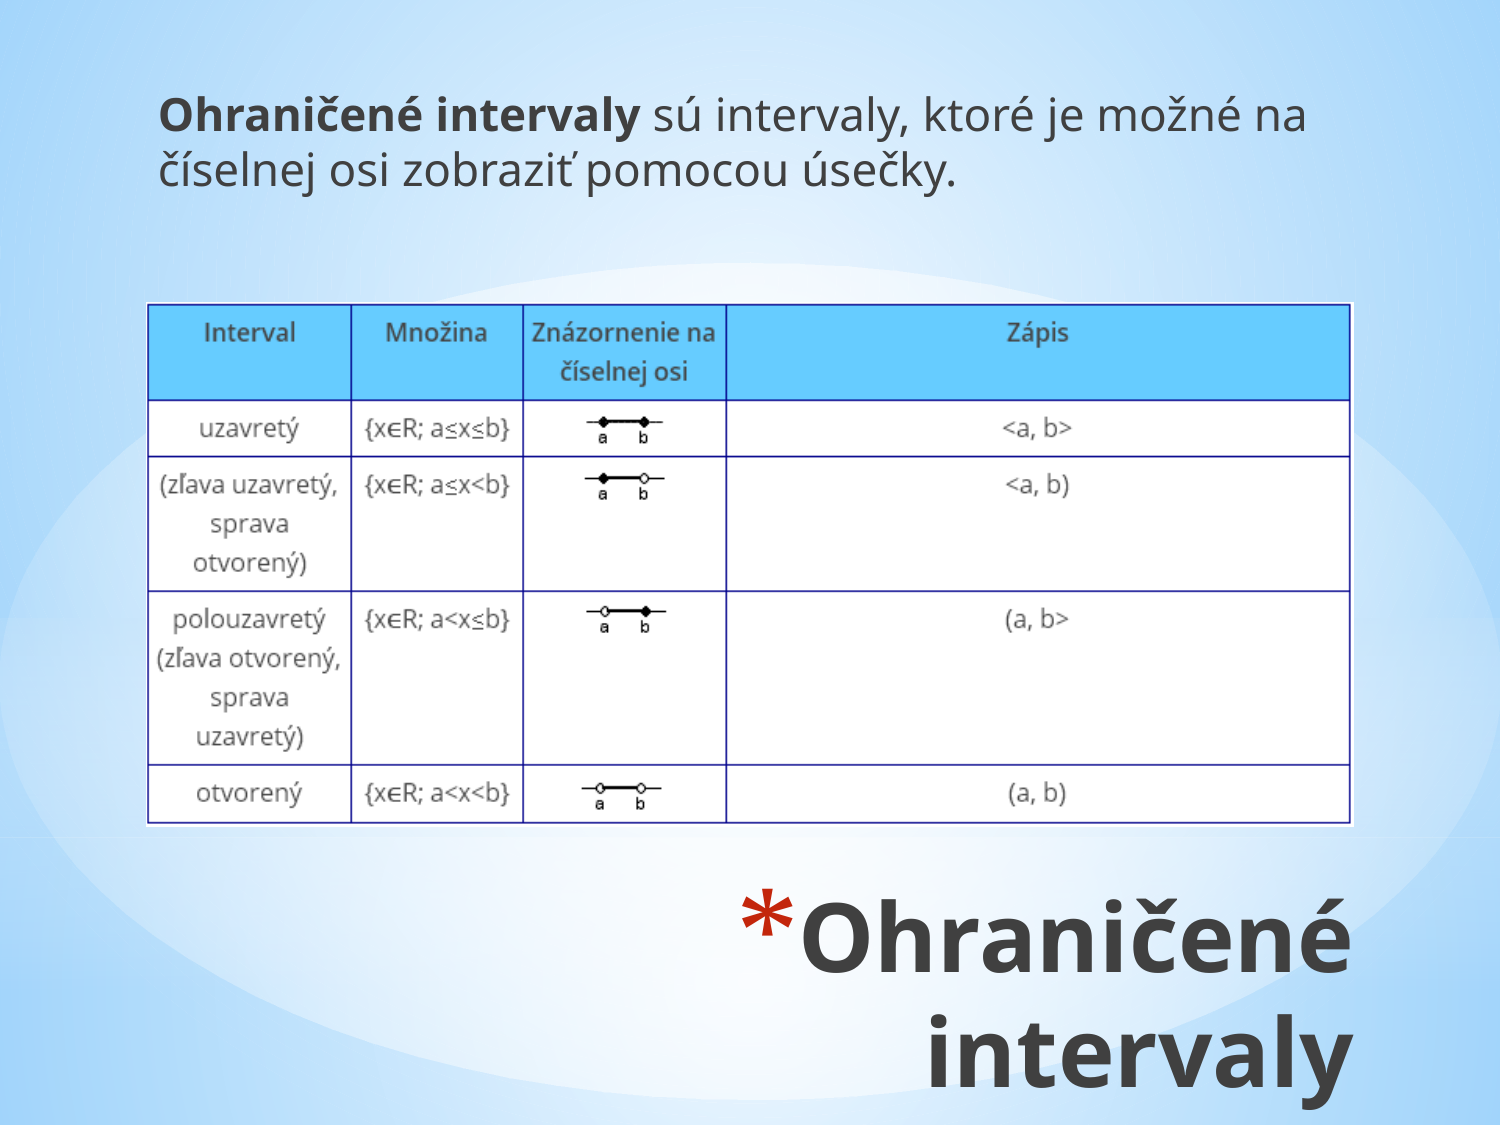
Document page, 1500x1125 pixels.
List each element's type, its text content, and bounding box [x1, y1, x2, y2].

text_box Ohraničené intervaly [301, 869, 1370, 1058]
picture [145, 302, 1355, 827]
text_box Ohraničené intervaly sú intervaly, ktoré je možné na číselnej osi zobraziť pomocou úsečky. [135, 78, 1344, 220]
